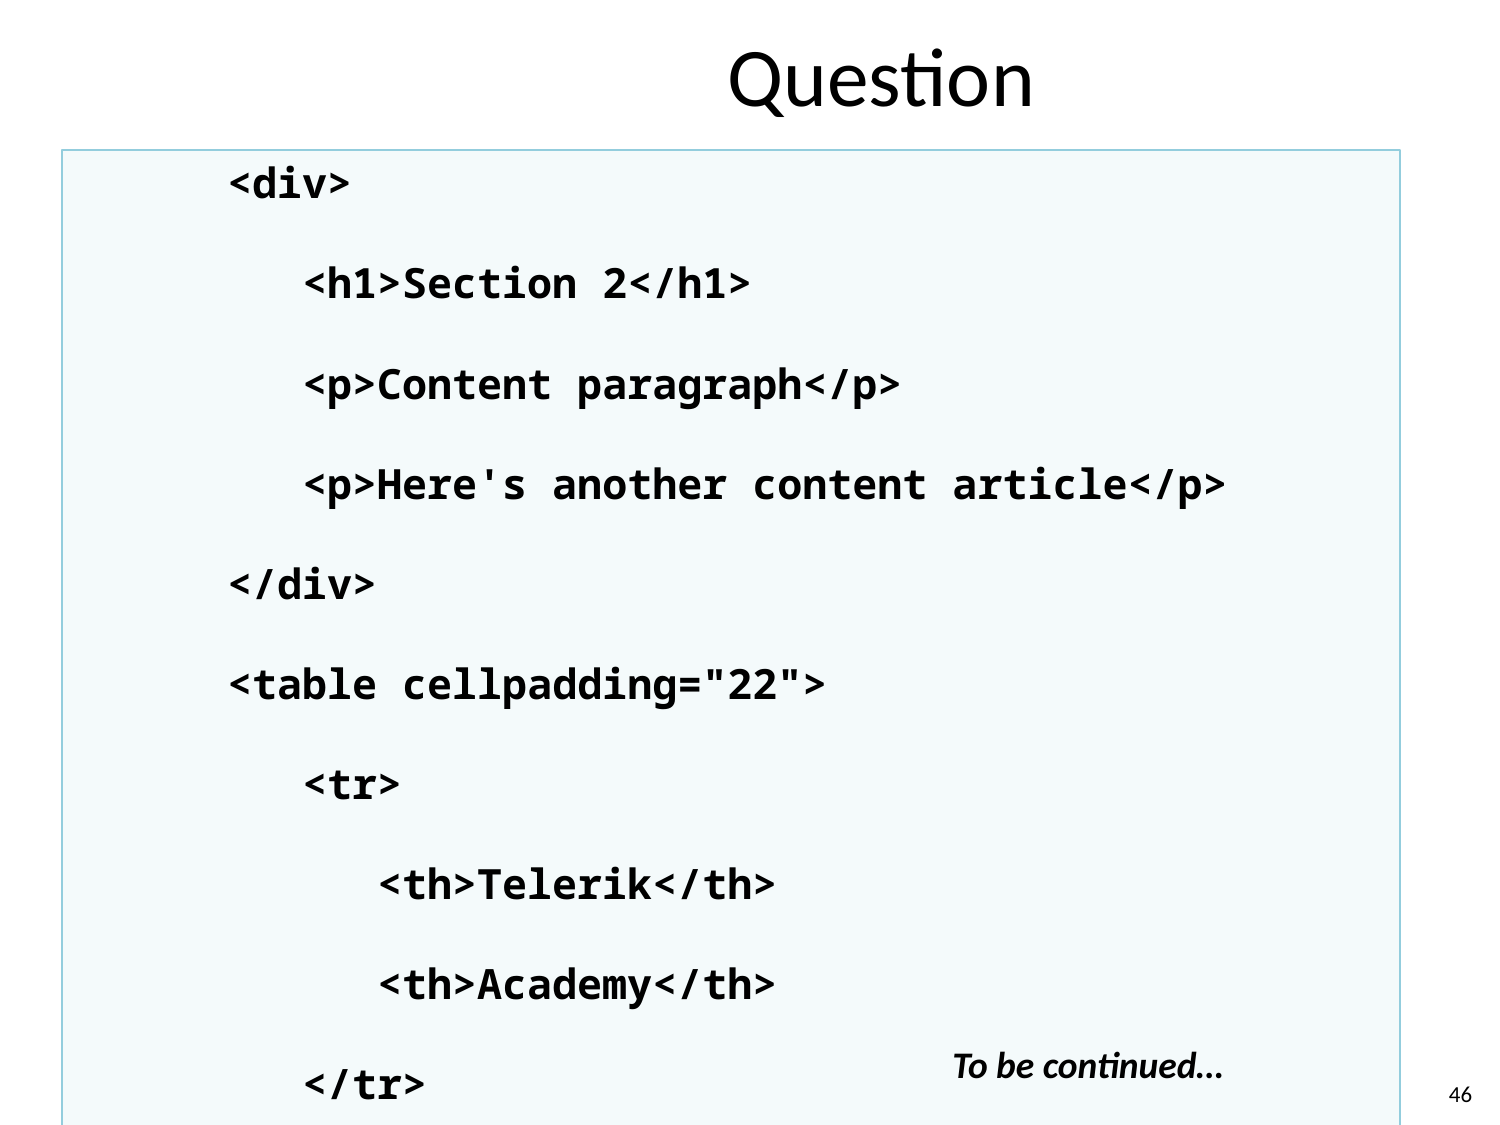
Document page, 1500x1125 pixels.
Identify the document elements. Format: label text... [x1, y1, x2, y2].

text_box <div> <h1>Section 2</h1> <p>Content paragraph</p> <p>Here's another content article</p> </div> <table cellpadding="22"> <tr> <th>Telerik</th> <th>Academy</th> </tr> <tr> <td colspan="2"></td> </tr> </table> </div> </body> </html> [62, 149, 1400, 1125]
text_box To be continued… [937, 1034, 1400, 1094]
title Question [300, 12, 1463, 150]
slide_number 46 [1412, 1074, 1488, 1113]
